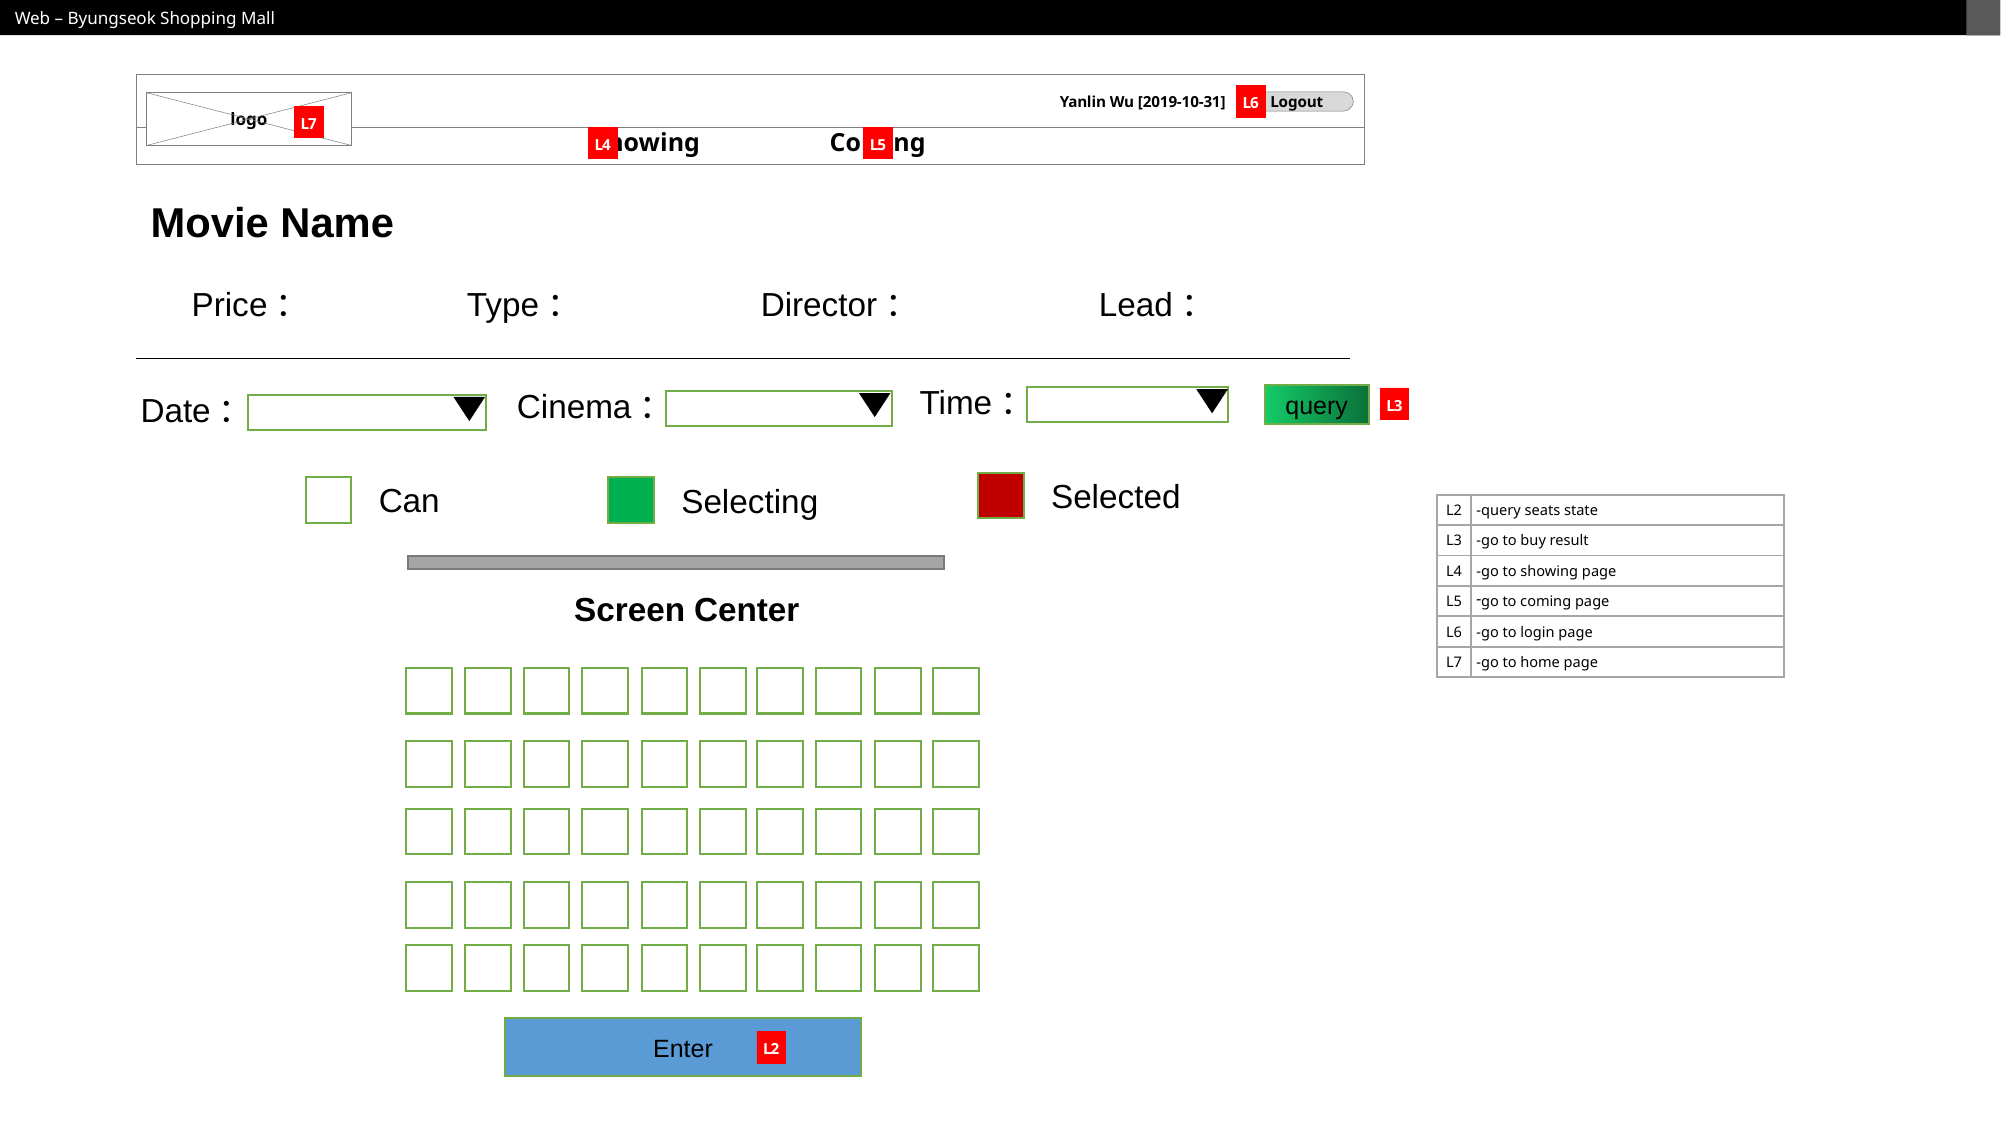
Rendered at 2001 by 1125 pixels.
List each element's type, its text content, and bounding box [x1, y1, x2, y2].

text_box [815, 667, 862, 715]
text_box [874, 944, 922, 992]
text_box [874, 808, 922, 855]
text_box [874, 881, 922, 929]
text_box [523, 740, 570, 788]
table_header L2 [1438, 496, 1470, 524]
table_cell -go to home page [1472, 648, 1783, 676]
text_box [453, 396, 486, 422]
text_box [607, 476, 655, 524]
text_box [581, 944, 629, 992]
text_box [756, 667, 804, 715]
text_box [1196, 389, 1228, 414]
text_box [756, 944, 804, 992]
text_box [247, 394, 487, 431]
table_header -query seats state [1472, 496, 1783, 524]
text_box [464, 808, 512, 855]
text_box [135, 74, 1365, 165]
text_box [932, 881, 980, 929]
text_box [581, 808, 629, 855]
text_box [407, 555, 945, 570]
text_box [699, 740, 747, 788]
table_cell L6 [1438, 617, 1470, 646]
text_box [977, 472, 1025, 519]
text_box [523, 808, 570, 855]
text_box [581, 740, 629, 788]
text_box [665, 390, 893, 427]
text_box [699, 667, 747, 715]
text_box [932, 944, 980, 992]
text_box [641, 808, 688, 855]
text_box [523, 944, 570, 992]
text_box [756, 808, 804, 855]
text_box Selected [1036, 467, 1196, 523]
text_box [405, 740, 453, 788]
text_box query [1264, 384, 1370, 425]
table_cell -go to buy result [1472, 526, 1783, 555]
text_box Movie Name [135, 188, 522, 254]
text_box [699, 881, 747, 929]
text_box [464, 667, 512, 715]
text_box [305, 476, 352, 524]
text_box [641, 740, 688, 788]
text_box [464, 944, 512, 992]
text_box [464, 881, 512, 929]
text_box [581, 881, 629, 929]
table_cell L4 [1438, 556, 1470, 585]
table_cell -go to showing page [1472, 556, 1783, 585]
text_box Cinema： [502, 378, 688, 433]
text_box [756, 740, 804, 788]
text_box [815, 740, 862, 788]
text_box [405, 808, 453, 855]
table_cell L5 [1438, 587, 1470, 615]
text_box Selecting [666, 472, 834, 528]
text_box [405, 944, 453, 992]
table_cell -go to login page [1472, 617, 1783, 646]
text_box [756, 881, 804, 929]
text_box [464, 740, 512, 788]
text_box [523, 881, 570, 929]
text_box [641, 881, 688, 929]
text_box [699, 808, 747, 855]
text_box [932, 667, 980, 715]
text_box [405, 667, 453, 715]
table_cell L3 [1438, 526, 1470, 555]
text_box L2 [756, 1031, 787, 1064]
text_box [815, 944, 862, 992]
text_box Time： [904, 374, 1049, 430]
table_cell go to coming page [1472, 587, 1783, 615]
text_box [1026, 386, 1229, 423]
text_box Screen Center [559, 580, 815, 636]
text_box [874, 667, 922, 715]
text_box [932, 740, 980, 788]
text_box [815, 808, 862, 855]
table_cell L7 [1438, 648, 1470, 676]
text_box [641, 667, 688, 715]
text_box [581, 667, 629, 715]
text_box Price： Type： Director： Lead： [176, 275, 1230, 331]
text_box [699, 944, 747, 992]
text_box [405, 881, 453, 929]
text_box Can [364, 472, 455, 527]
text_box [641, 944, 688, 992]
text_box [874, 740, 922, 788]
text_box Enter [504, 1017, 862, 1077]
text_box L3 [1379, 387, 1410, 420]
text_box [815, 881, 862, 929]
text_box [858, 393, 891, 418]
text_box Date： [125, 382, 267, 437]
text_box [523, 667, 570, 715]
text_box [932, 808, 980, 855]
